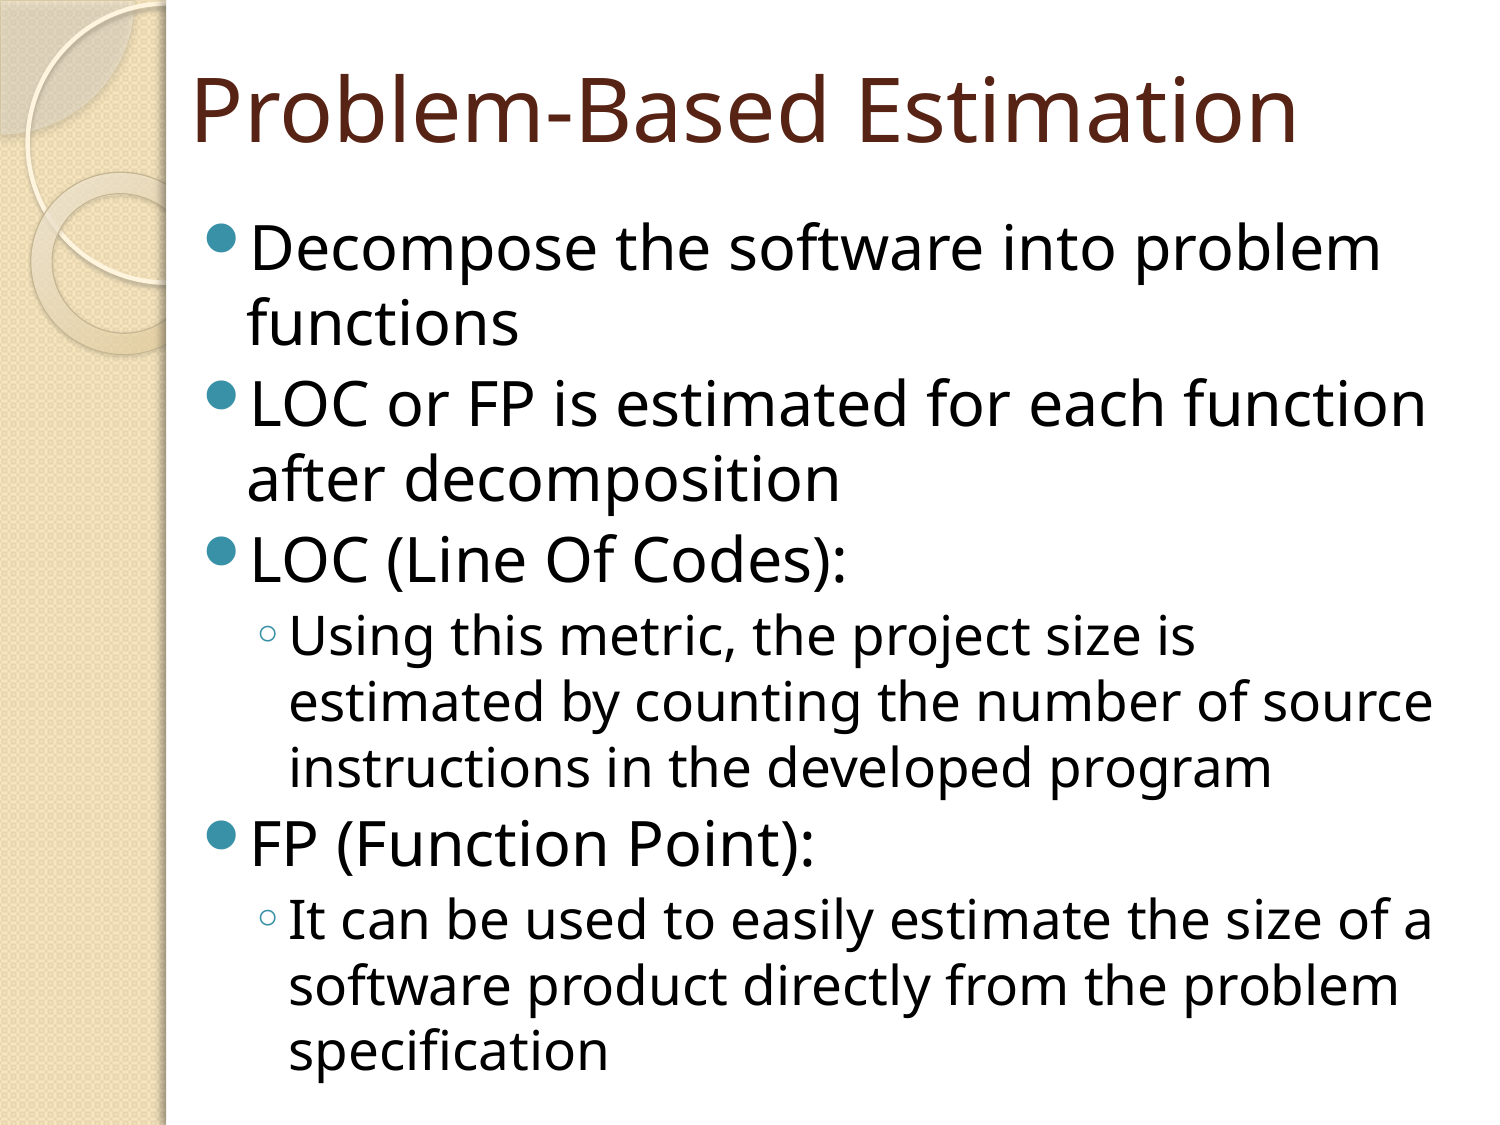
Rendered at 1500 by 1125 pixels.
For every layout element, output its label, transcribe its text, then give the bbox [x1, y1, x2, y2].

list Decompose the software into problem functions LOC or FP is estimated for each function after decomposition LOC (Line Of Codes): Using this metric, the project size is estimated by counting the number of source instructions in the developed program FP (Function Point): It can be used to easily estimate the size of a software product directly from the problem specification [174, 200, 1463, 1100]
title Problem-Based Estimation [174, 12, 1405, 200]
